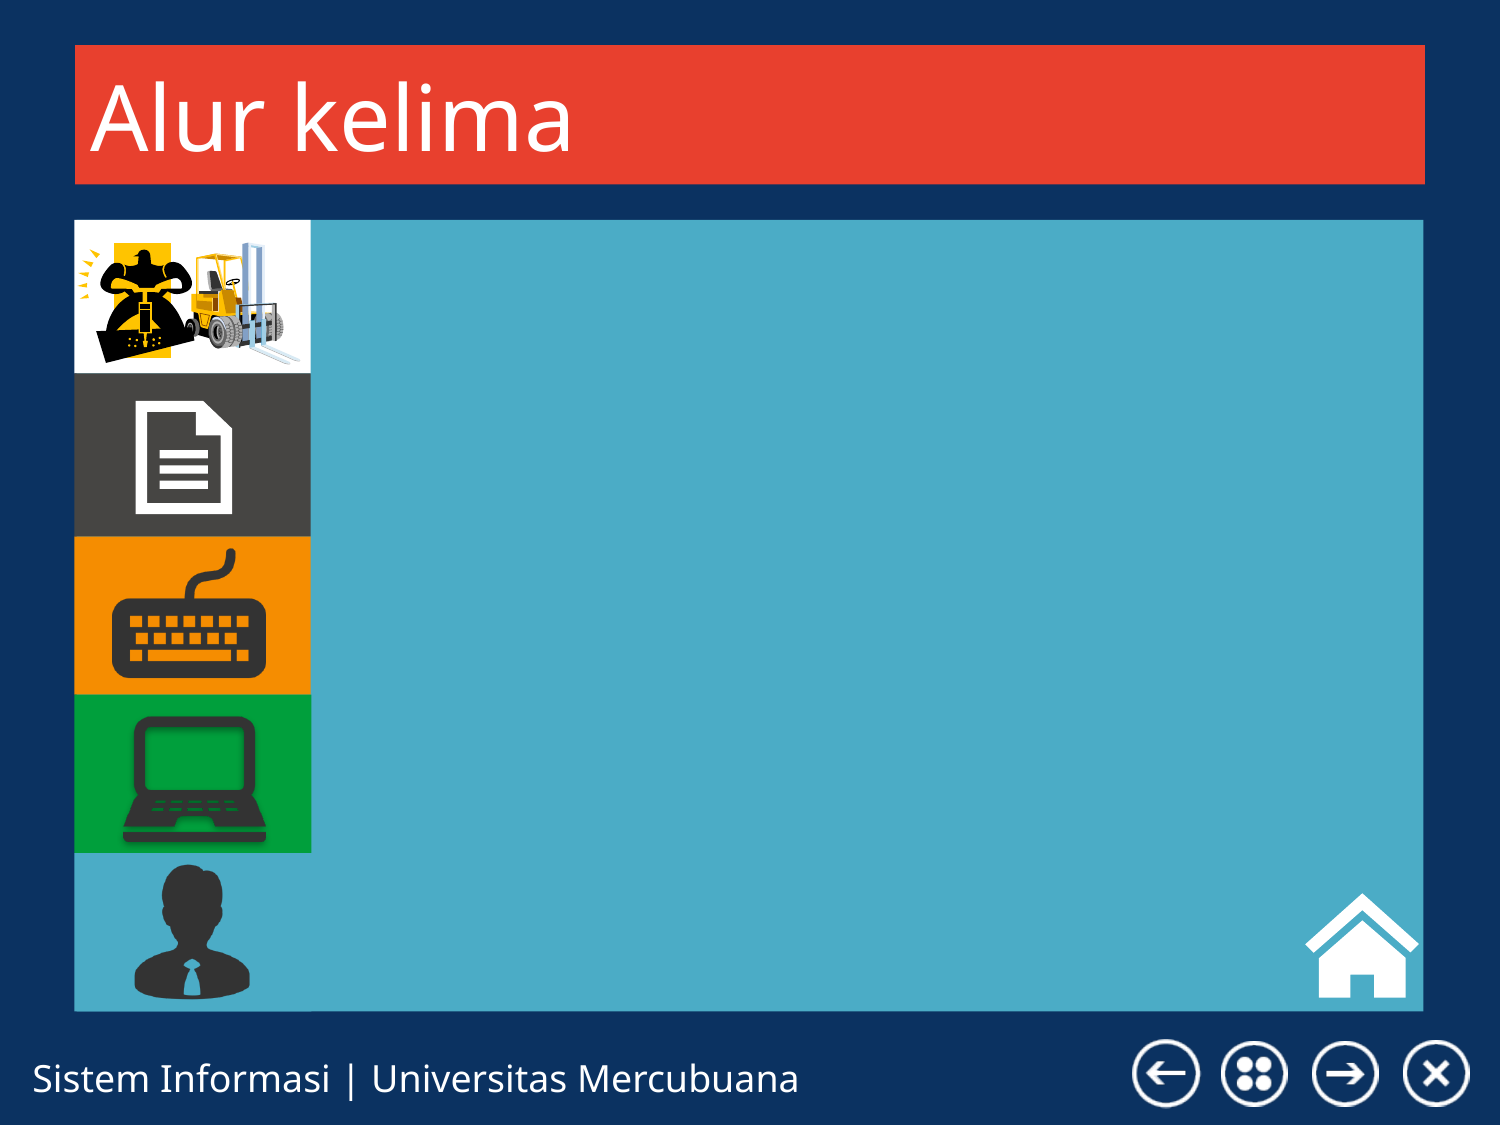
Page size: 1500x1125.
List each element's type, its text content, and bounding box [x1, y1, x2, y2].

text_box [74, 373, 311, 537]
picture [1403, 1040, 1470, 1107]
picture [1312, 1041, 1379, 1107]
text_box [309, 218, 1425, 1013]
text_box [74, 219, 311, 372]
title Alur kelima [75, 45, 1425, 185]
text_box [1318, 920, 1406, 998]
text_box [1305, 893, 1419, 953]
picture [1221, 1041, 1288, 1107]
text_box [74, 545, 311, 694]
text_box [74, 852, 312, 1012]
picture [1132, 1039, 1202, 1109]
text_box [74, 694, 312, 852]
